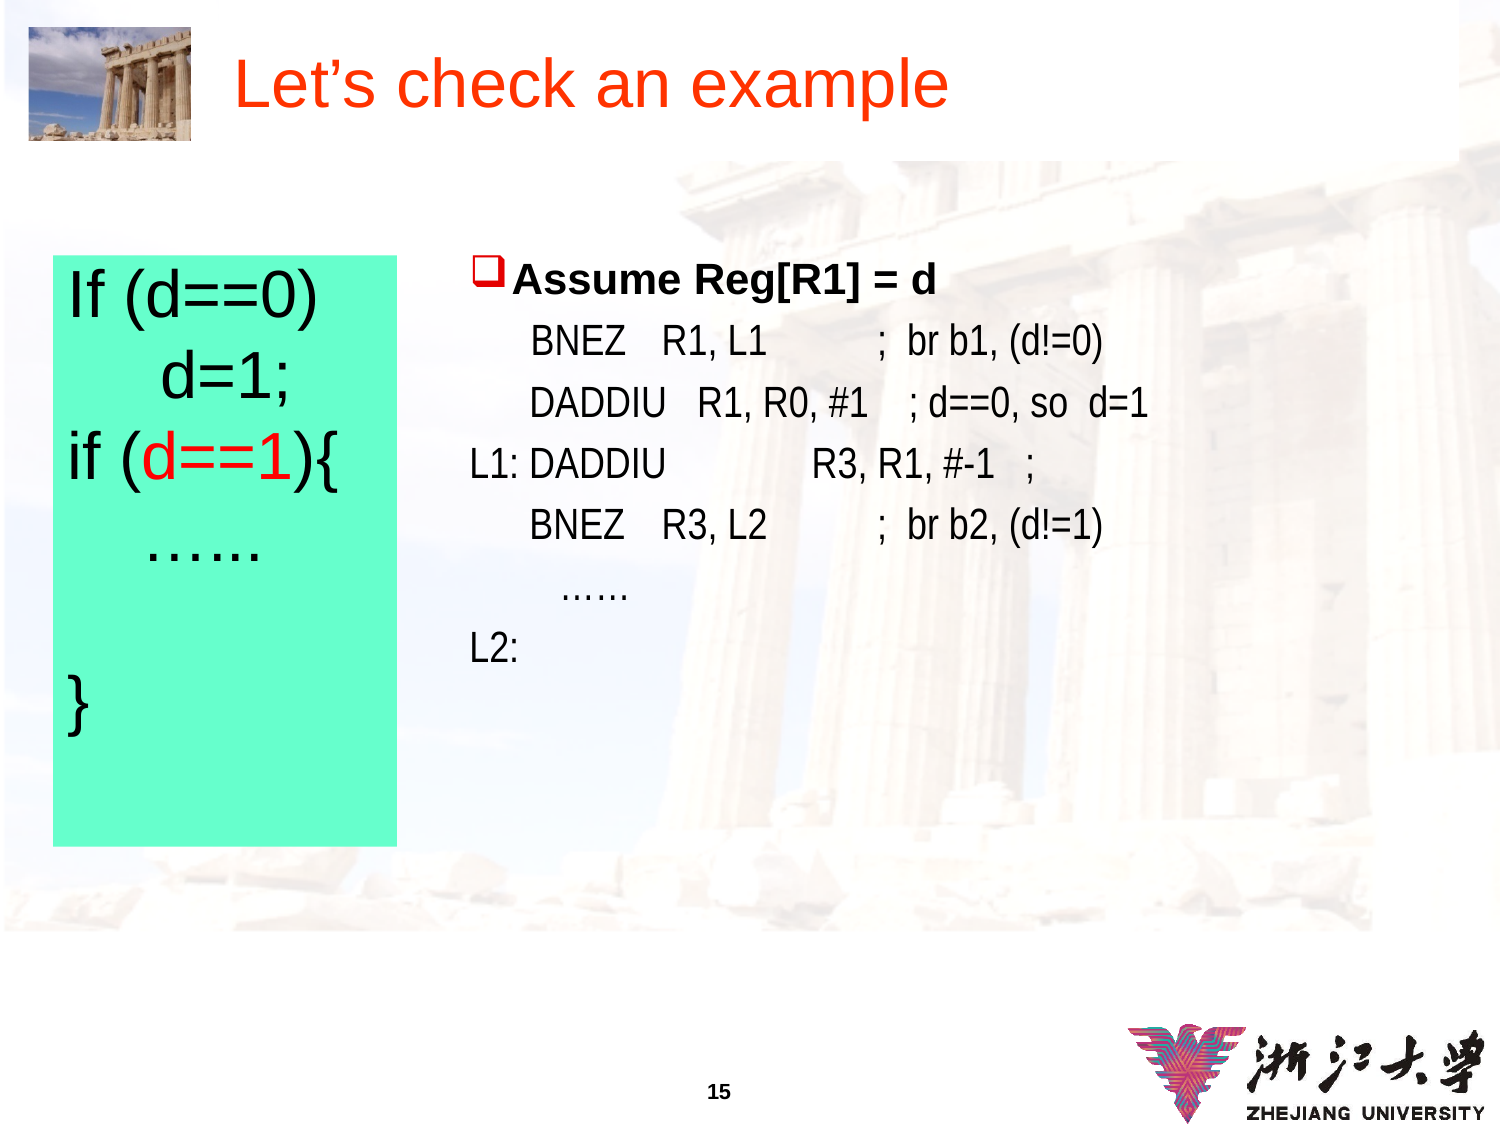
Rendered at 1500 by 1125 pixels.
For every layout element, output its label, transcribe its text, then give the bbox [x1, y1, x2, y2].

picture [0, 0, 1500, 1125]
list Assume Reg[R1] = d BNEZ R1, L1 ; br b1, (d!=0) DADDIU R1, R0, #1 ; d==0, so d=1 L1: DADDIU R3, R1, #-1 ; BNEZ R3, L2 ; br b2, (d!=1) …… L2: [454, 243, 1436, 897]
title Let’s check an example [218, 0, 1459, 161]
list If (d==0) d=1; if (d==1){ …... } [53, 255, 397, 847]
